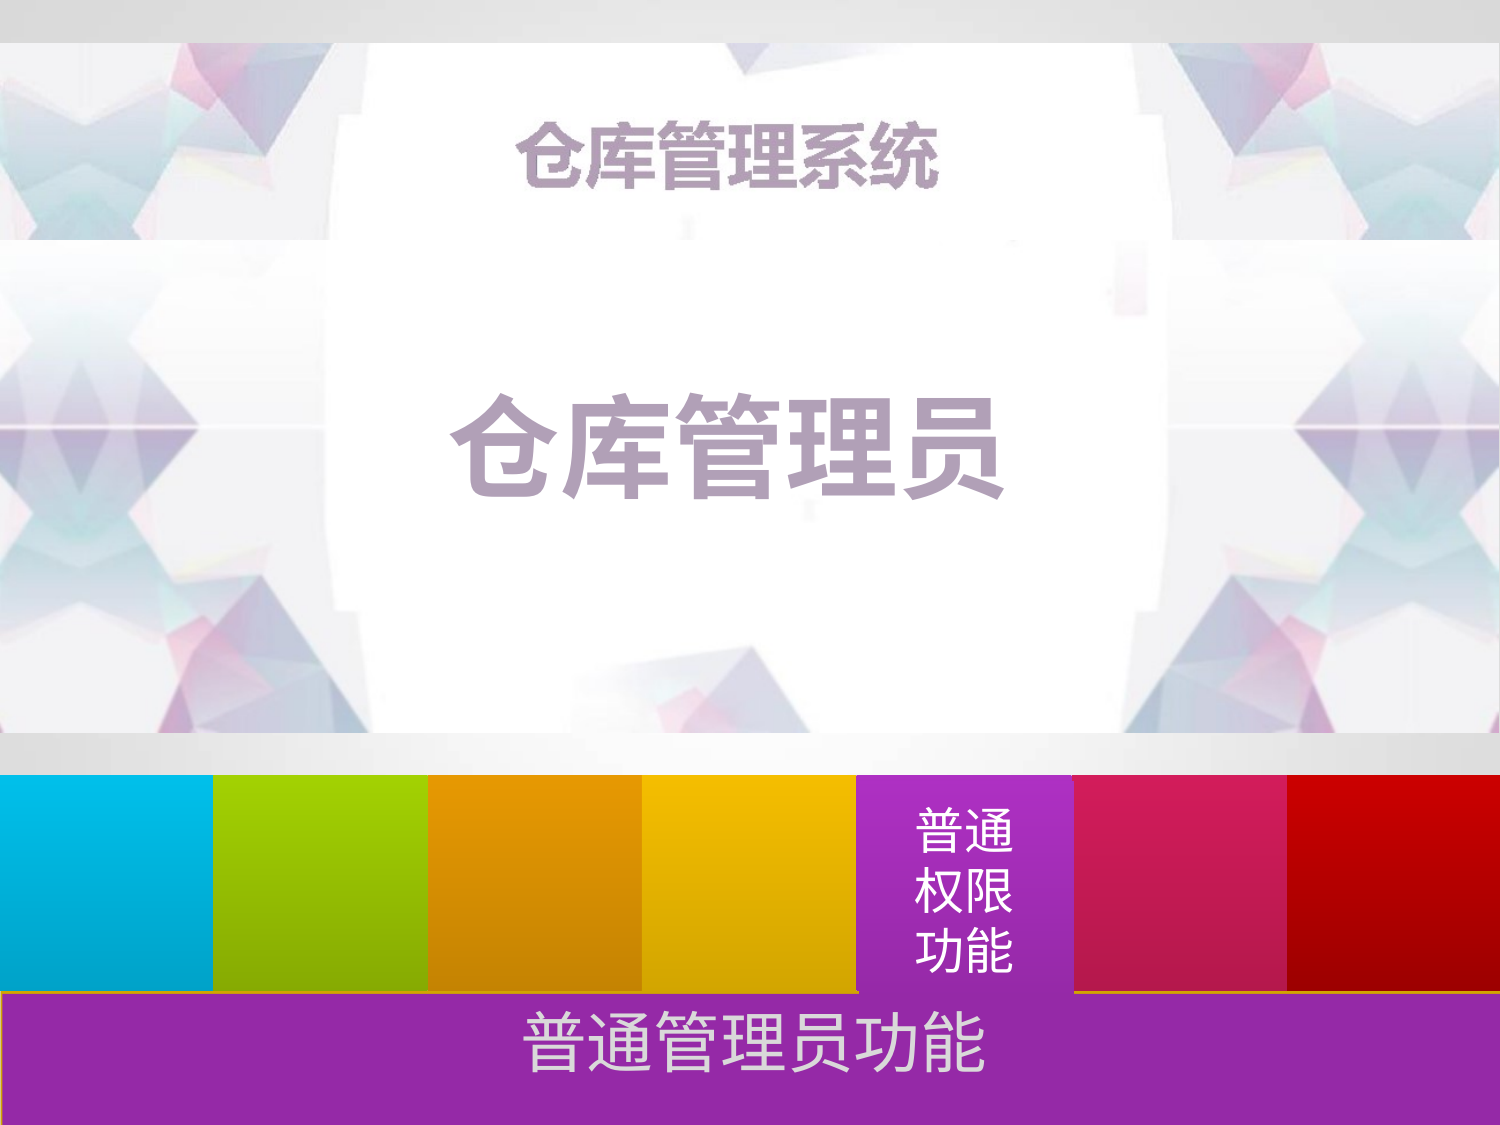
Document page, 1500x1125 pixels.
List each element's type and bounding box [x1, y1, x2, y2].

picture [0, 0, 1500, 791]
text_box [2, 780, 1500, 1125]
